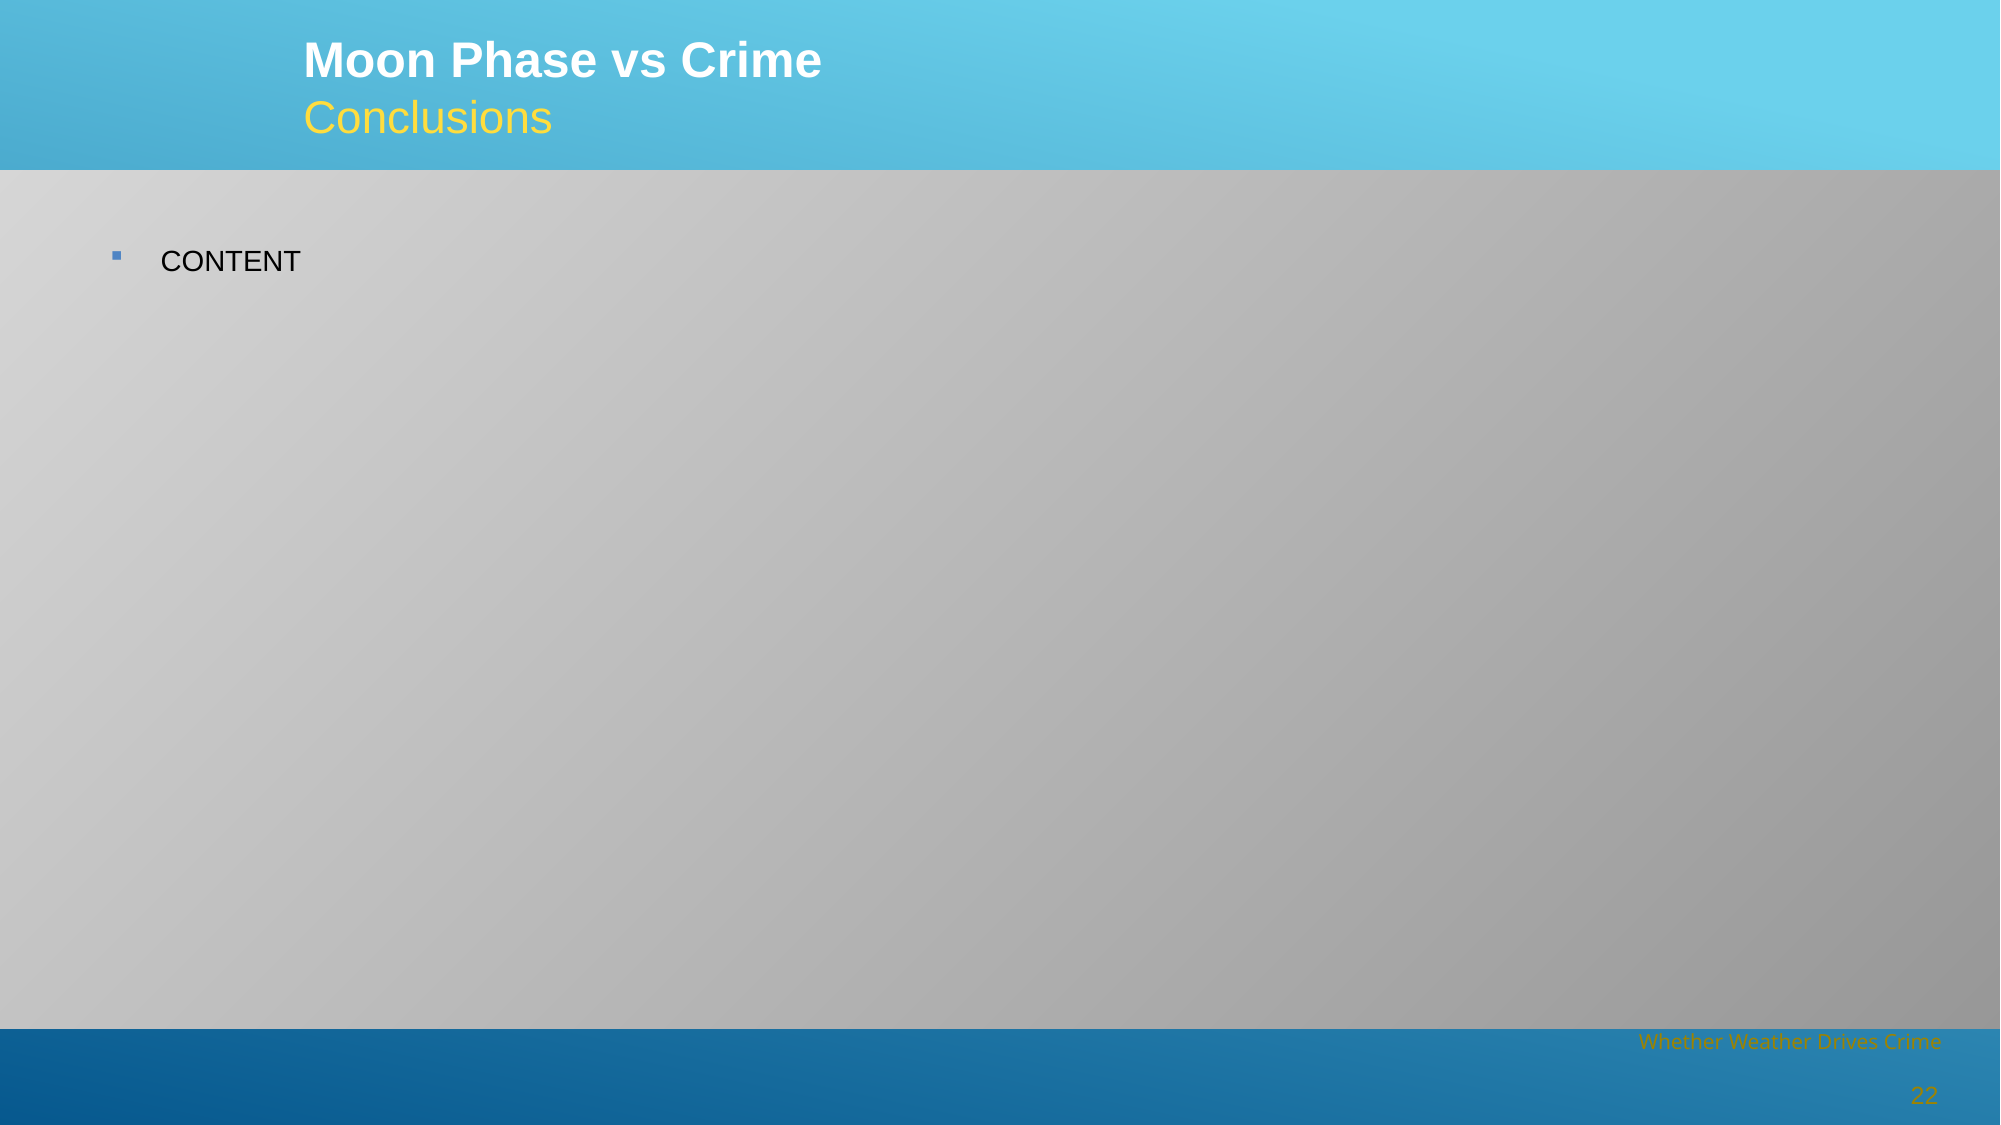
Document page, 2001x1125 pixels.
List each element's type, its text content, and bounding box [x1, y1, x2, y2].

text_box Moon Phase vs Crime Conclusions [283, 44, 1934, 125]
text_box CONTENT [89, 232, 1934, 975]
text_box [0, 169, 2000, 1030]
slide_number 22 [1766, 1007, 1954, 1117]
footer Whether Weather Drives Crime [719, 1021, 1766, 1082]
